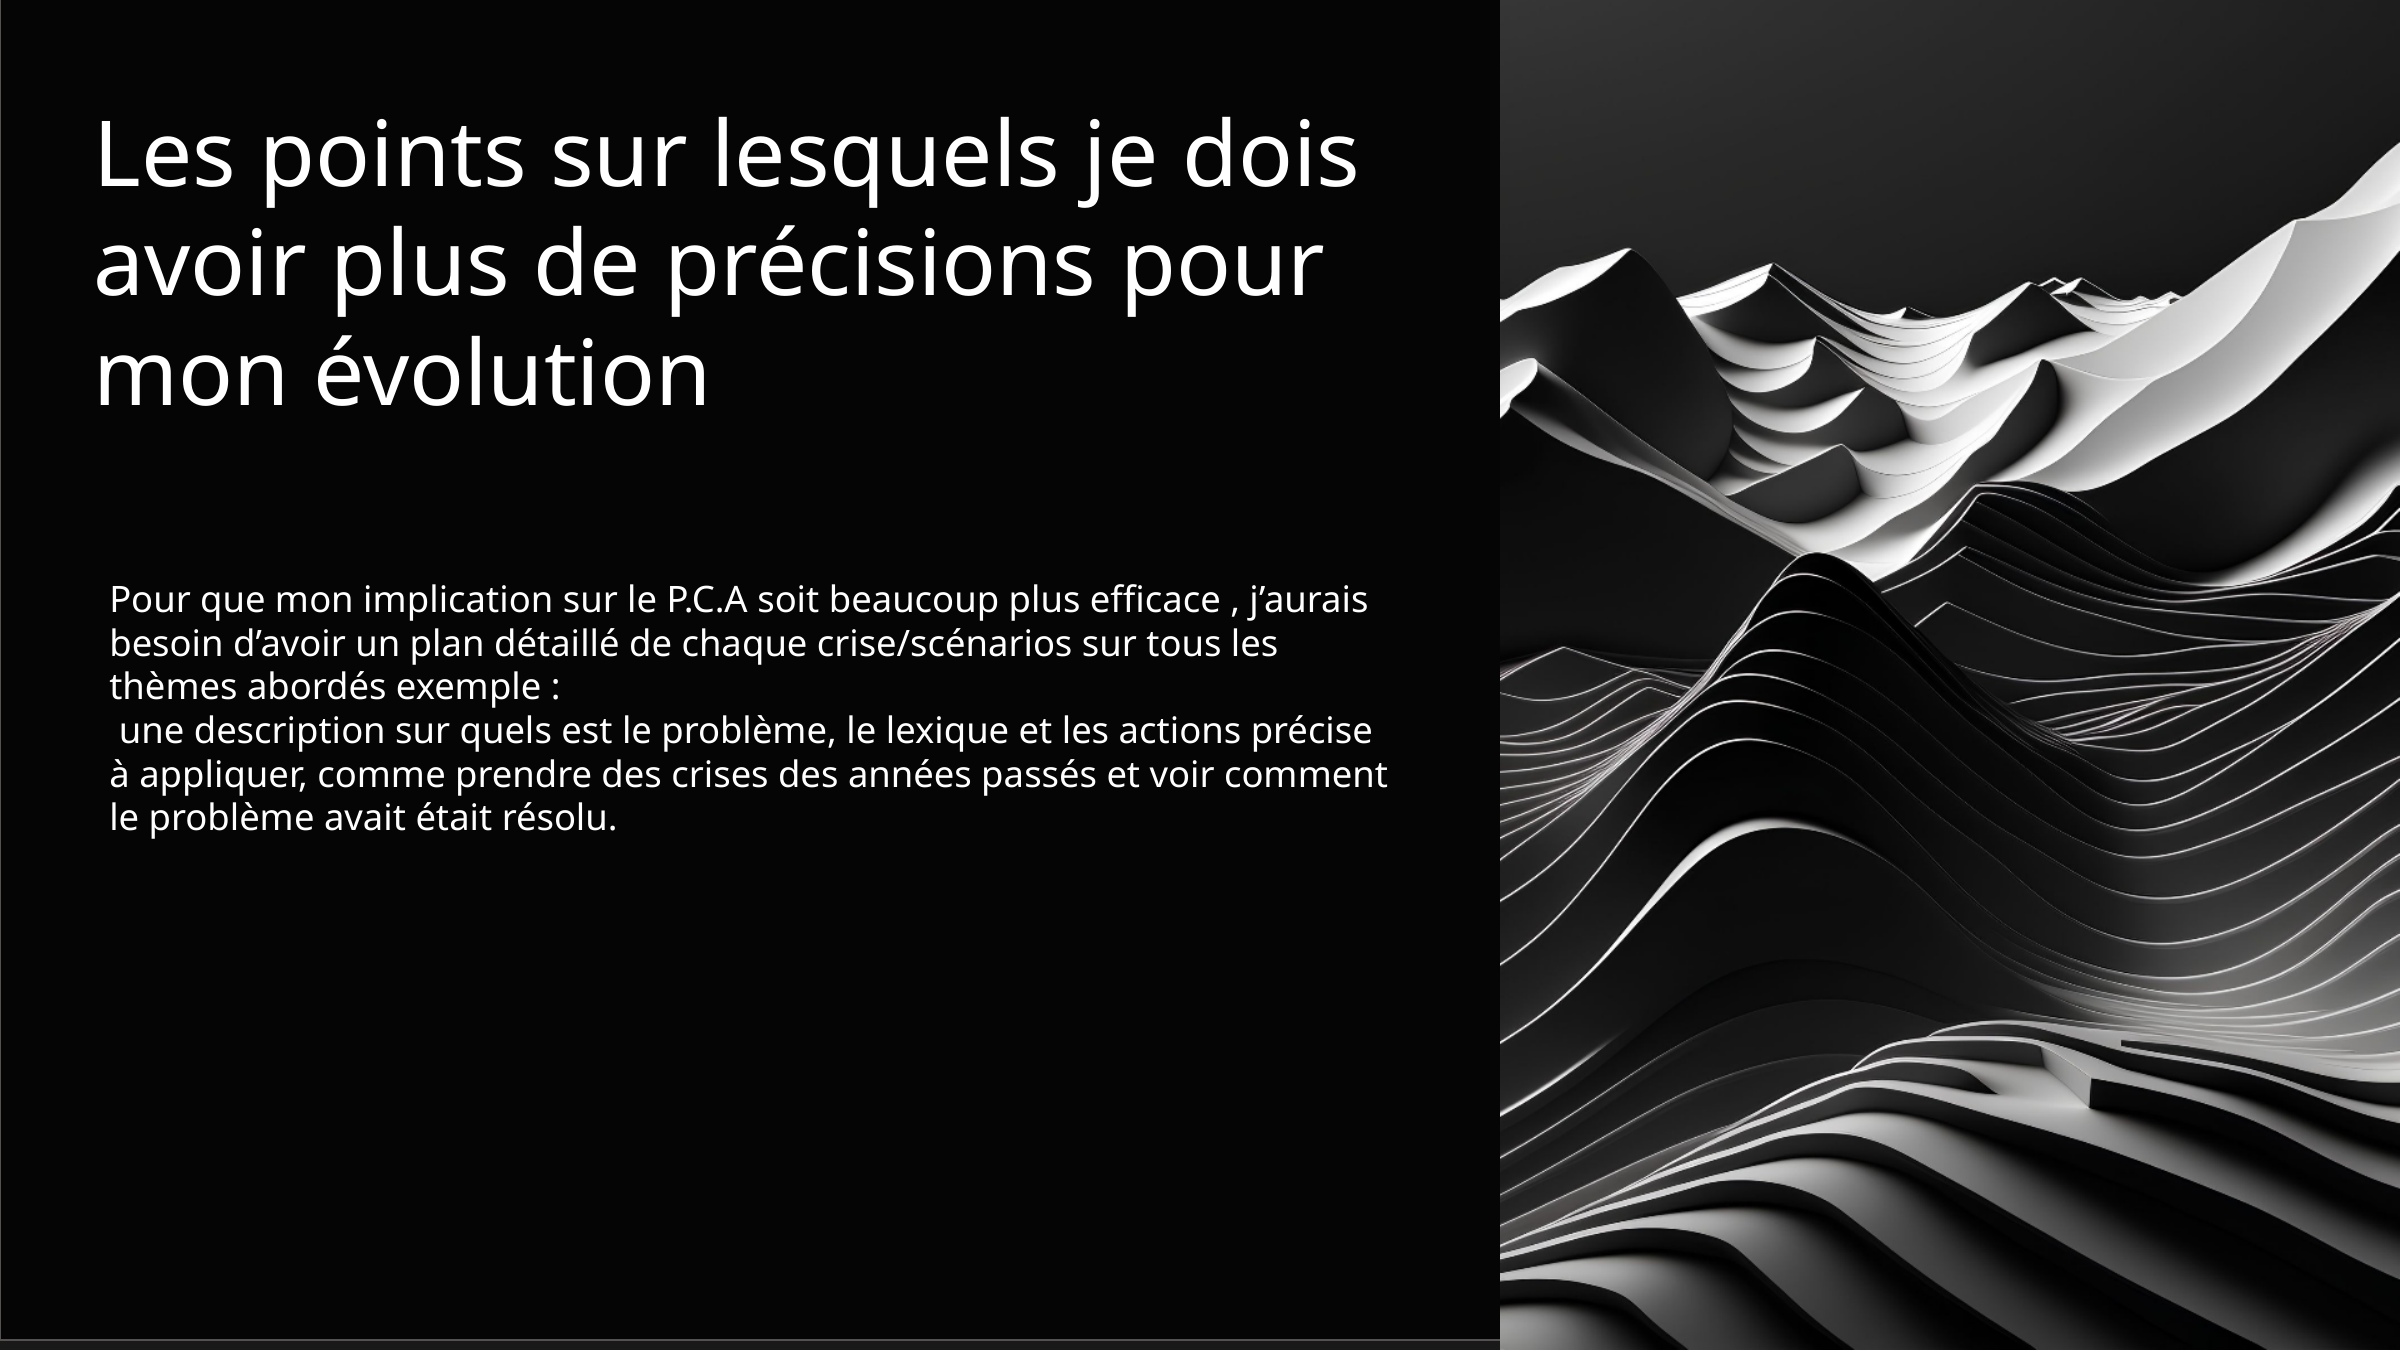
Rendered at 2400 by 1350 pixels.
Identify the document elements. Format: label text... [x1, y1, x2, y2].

picture [1499, 0, 2400, 1350]
text_box [0, 1340, 1499, 1350]
text_box [334, 708, 1499, 942]
text_box Les points sur lesquels je dois avoir plus de précisions pour mon évolution [78, 88, 1499, 431]
text_box Pour que mon implication sur le P.C.A soit beaucoup plus efficace , j’aurais besoin d’avoir un plan détaillé de chaque crise/scénarios sur tous les thèmes abordés exemple : une description sur quels est le problème, le lexique et les actions précise à appliquer, comme prendre des crises des années passés et voir comment le problème avait était résolu. [94, 568, 1406, 846]
text_box [334, 431, 1499, 636]
text_box [0, 0, 1499, 1340]
